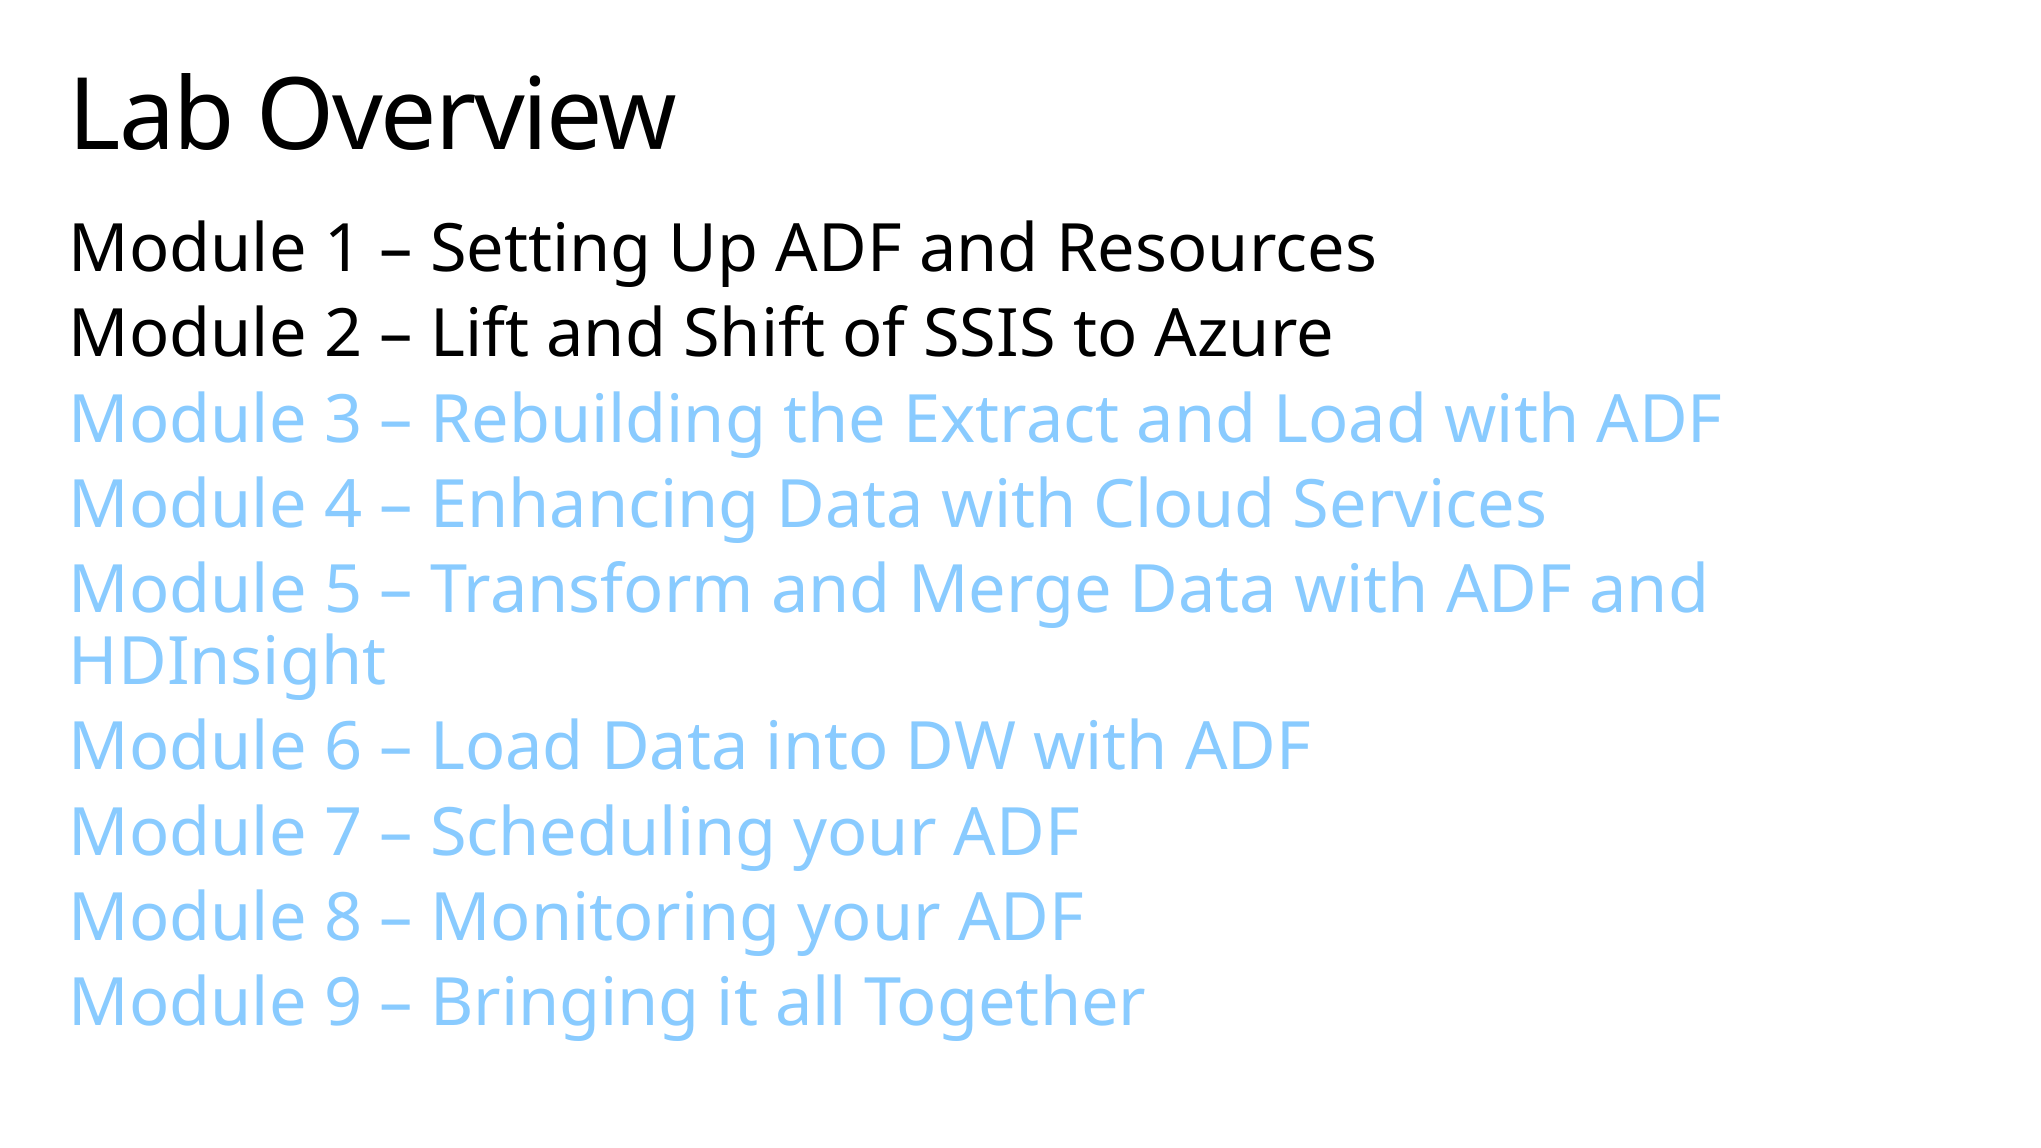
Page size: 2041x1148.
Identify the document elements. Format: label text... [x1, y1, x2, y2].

title Lab Overview [45, 48, 1996, 198]
list Module 1 – Setting Up ADF and Resources Module 2 – Lift and Shift of SSIS to Azure Module 3 – Rebuilding the Extract and Load with ADF Module 4 – Enhancing Data with Cloud Services Module 5 – Transform and Merge Data with ADF and HDInsight Module 6 – Load Data into DW with ADF Module 7 – Scheduling your ADF Module 8 – Monitoring your ADF Module 9 – Bringing it all Together [45, 198, 1996, 1119]
